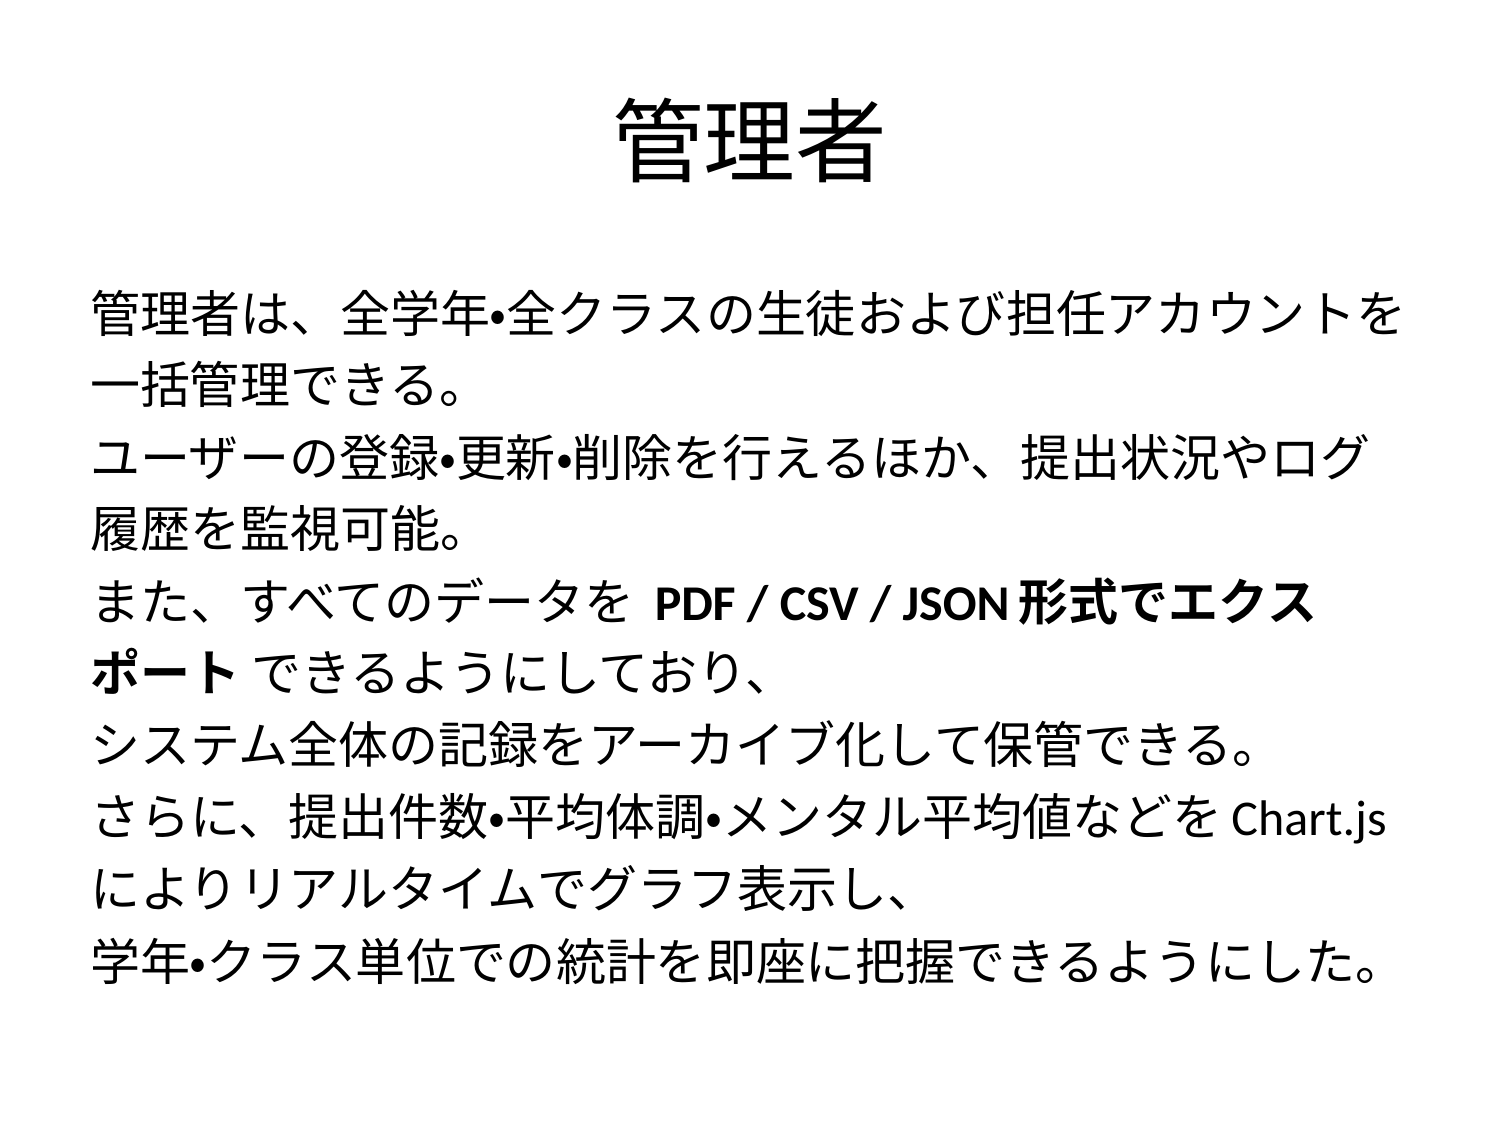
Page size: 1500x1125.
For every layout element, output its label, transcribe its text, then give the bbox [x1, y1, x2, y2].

title 管理者 [75, 45, 1425, 233]
list 管理者は、全学年・全クラスの生徒および担任アカウントを一括管理できる。 ユーザーの登録・更新・削除を行えるほか、提出状況やログ履歴を監視可能。 また、すべてのデータを PDF / CSV / JSON形式でエクスポート できるようにしており、 システム全体の記録をアーカイブ化して保管できる。 さらに、提出件数・平均体調・メンタル平均値などをChart.js によりリアルタイムでグラフ表示し、 学年・クラス単位での統計を即座に把握できるようにした。 [75, 262, 1425, 1005]
